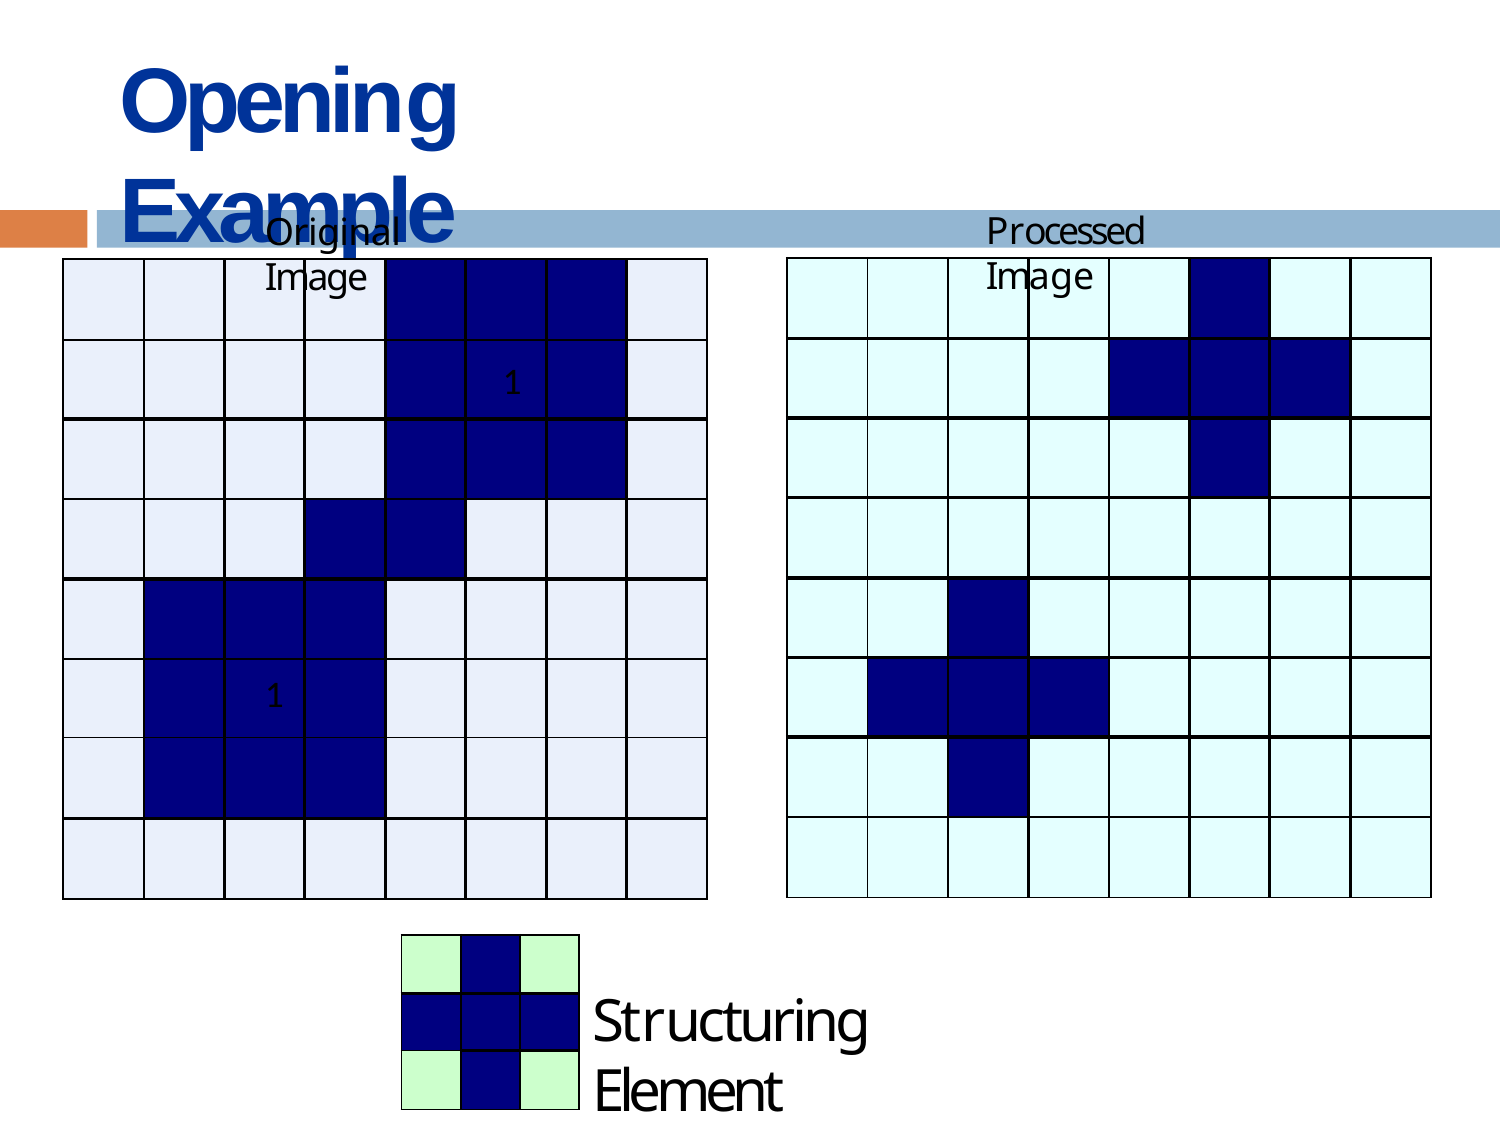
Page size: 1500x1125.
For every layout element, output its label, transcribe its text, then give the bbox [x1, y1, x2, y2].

table_cell [467, 341, 545, 417]
table_cell [1110, 340, 1188, 416]
table_cell [1110, 499, 1188, 576]
table_cell [521, 995, 578, 1049]
table_cell [548, 820, 625, 898]
table_cell [145, 581, 223, 658]
table_header [548, 260, 625, 339]
table_header [387, 298, 464, 339]
table_cell [1110, 580, 1188, 656]
table_cell [1030, 499, 1108, 576]
table_cell [1352, 659, 1430, 735]
table_cell [1030, 818, 1108, 897]
table_cell [145, 421, 223, 498]
table_cell [467, 500, 545, 577]
table_cell [64, 421, 143, 498]
table_cell [145, 660, 223, 737]
table_header [628, 260, 706, 339]
table_cell [1191, 659, 1268, 735]
table_cell [387, 660, 464, 737]
table_cell [548, 738, 625, 817]
table_cell [387, 421, 464, 498]
table_cell [868, 580, 947, 656]
table_cell [467, 660, 545, 737]
table_cell [306, 820, 384, 898]
table_header [64, 260, 143, 339]
table_cell [306, 581, 384, 658]
table_cell [226, 341, 303, 417]
table_cell [64, 581, 143, 658]
table_cell [306, 421, 384, 498]
table_cell [1191, 739, 1268, 816]
table_cell [145, 341, 223, 417]
table_cell [467, 738, 545, 817]
table_cell [1110, 739, 1188, 816]
table_cell [1110, 420, 1188, 496]
table_cell [306, 738, 384, 817]
table_cell [628, 660, 706, 737]
table_header [1352, 259, 1430, 337]
table_cell [306, 341, 384, 417]
table_cell [226, 500, 303, 577]
table_header [788, 259, 867, 337]
table_cell [1352, 340, 1430, 416]
table_cell [548, 421, 625, 498]
table_header [226, 260, 303, 339]
table_cell [1030, 739, 1108, 816]
table_cell [868, 420, 947, 496]
table_cell [387, 820, 464, 898]
table_cell [226, 421, 303, 498]
text_box Original Image [262, 205, 494, 298]
table_cell [1352, 499, 1430, 576]
table_cell [788, 580, 867, 656]
table_cell [306, 660, 384, 737]
table_cell [467, 820, 545, 898]
table_cell [1271, 818, 1349, 897]
table_cell [1352, 420, 1430, 496]
table_cell [387, 738, 464, 817]
table_cell [145, 738, 223, 817]
table_cell [628, 341, 706, 417]
table_cell [64, 660, 143, 737]
table_cell [1352, 739, 1430, 816]
table_cell [548, 660, 625, 737]
table_header [949, 259, 1027, 337]
table_cell [628, 820, 706, 898]
table_cell [1191, 420, 1268, 496]
table_cell [949, 739, 1027, 816]
table_header [145, 260, 223, 339]
table_cell [226, 660, 303, 737]
table_cell [64, 738, 143, 817]
table_cell [868, 659, 947, 735]
table_cell [788, 420, 867, 496]
text_box 1 [487, 349, 537, 410]
table_cell [949, 340, 1027, 416]
table_cell [1271, 340, 1349, 416]
table_header [1191, 259, 1268, 337]
table_cell [1352, 580, 1430, 656]
table_cell [64, 500, 143, 577]
table_cell [1271, 499, 1349, 576]
table_cell [467, 421, 545, 498]
table_header [1110, 298, 1188, 337]
table_cell [788, 499, 867, 576]
table_header [868, 259, 947, 337]
table_cell [548, 500, 625, 577]
table_header [462, 936, 519, 992]
table_cell [387, 341, 464, 417]
table_header [1030, 298, 1108, 337]
table_cell [868, 340, 947, 416]
table_cell [521, 1052, 578, 1109]
table_cell [1271, 739, 1349, 816]
table_cell [868, 739, 947, 816]
table_cell [402, 1051, 460, 1109]
table_header [306, 298, 384, 339]
table_cell [64, 820, 143, 898]
table_cell [548, 341, 625, 417]
table_cell [1271, 659, 1349, 735]
text_box 1 [250, 662, 299, 723]
table_cell [145, 820, 223, 898]
table_cell [949, 420, 1027, 496]
table_cell [1110, 818, 1188, 897]
table_cell [226, 820, 303, 898]
table_cell [628, 421, 706, 498]
table_header [467, 260, 545, 339]
table_cell [788, 739, 867, 816]
table_cell [949, 659, 1027, 735]
table_cell [788, 340, 867, 416]
table_cell [949, 499, 1027, 576]
table_cell [1352, 818, 1430, 897]
table_cell [868, 499, 947, 576]
table_header [1271, 259, 1349, 337]
table_cell [387, 500, 464, 577]
table_cell [387, 581, 464, 658]
table_cell [628, 500, 706, 577]
table_cell [1191, 499, 1268, 576]
table_cell [462, 1052, 519, 1109]
table_cell [1030, 420, 1108, 496]
table_cell [1030, 340, 1108, 416]
table_header [521, 936, 578, 992]
table_cell [1191, 580, 1268, 656]
table_cell [226, 581, 303, 658]
table_cell [1191, 818, 1268, 897]
table_cell [64, 341, 143, 417]
title Opening Example [117, 38, 807, 261]
table_cell [1271, 580, 1349, 656]
table_cell [462, 995, 519, 1049]
table_cell [628, 738, 706, 817]
table_cell [868, 818, 947, 897]
table_cell [1110, 659, 1188, 735]
table_cell [788, 818, 867, 897]
table_cell [949, 580, 1027, 656]
text_box Structuring Element [590, 981, 1033, 1124]
table_cell [628, 581, 706, 658]
table_header [402, 936, 460, 992]
table_cell [226, 738, 303, 817]
text_box Processed Image [983, 205, 1238, 298]
table_cell [548, 581, 625, 658]
table_cell [1271, 420, 1349, 496]
table_cell [402, 995, 460, 1050]
table_cell [145, 500, 223, 577]
table_cell [467, 581, 545, 658]
table_cell [1030, 580, 1108, 656]
table_cell [1030, 659, 1108, 735]
table_cell [306, 500, 384, 577]
table_cell [1191, 340, 1268, 416]
table_cell [949, 818, 1027, 897]
table_cell [788, 659, 867, 735]
